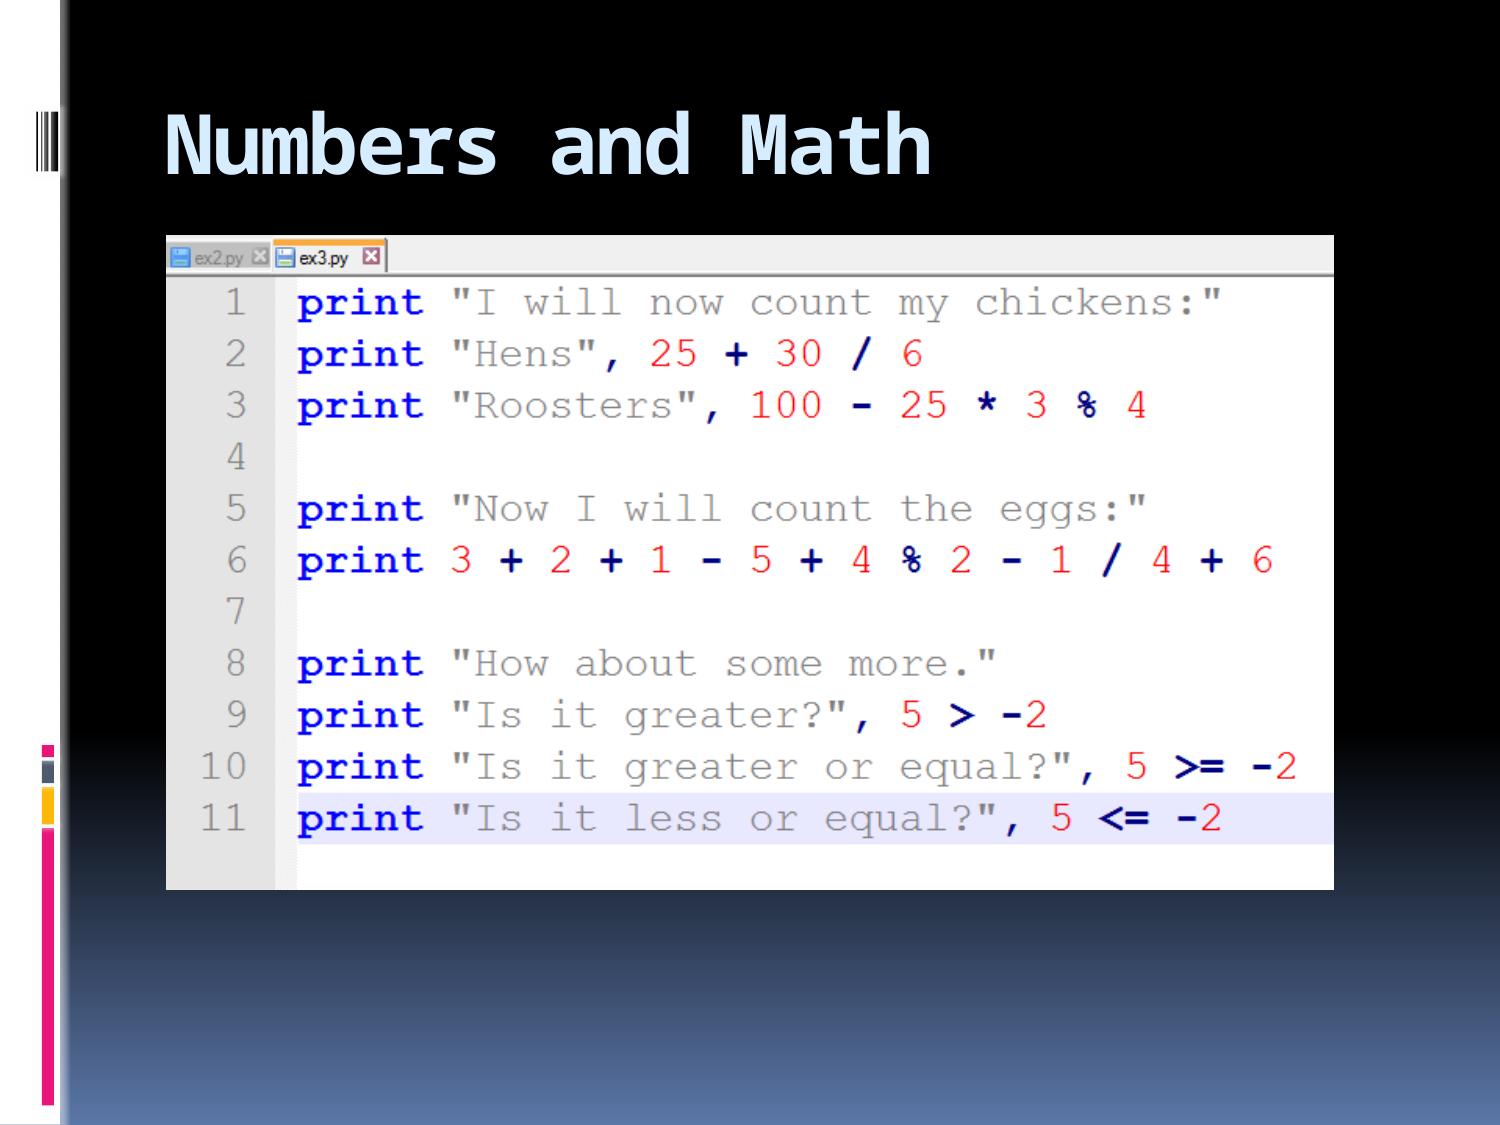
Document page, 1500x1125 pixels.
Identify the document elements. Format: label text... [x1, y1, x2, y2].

title Numbers and Math [150, 83, 1425, 234]
picture [165, 234, 1334, 891]
